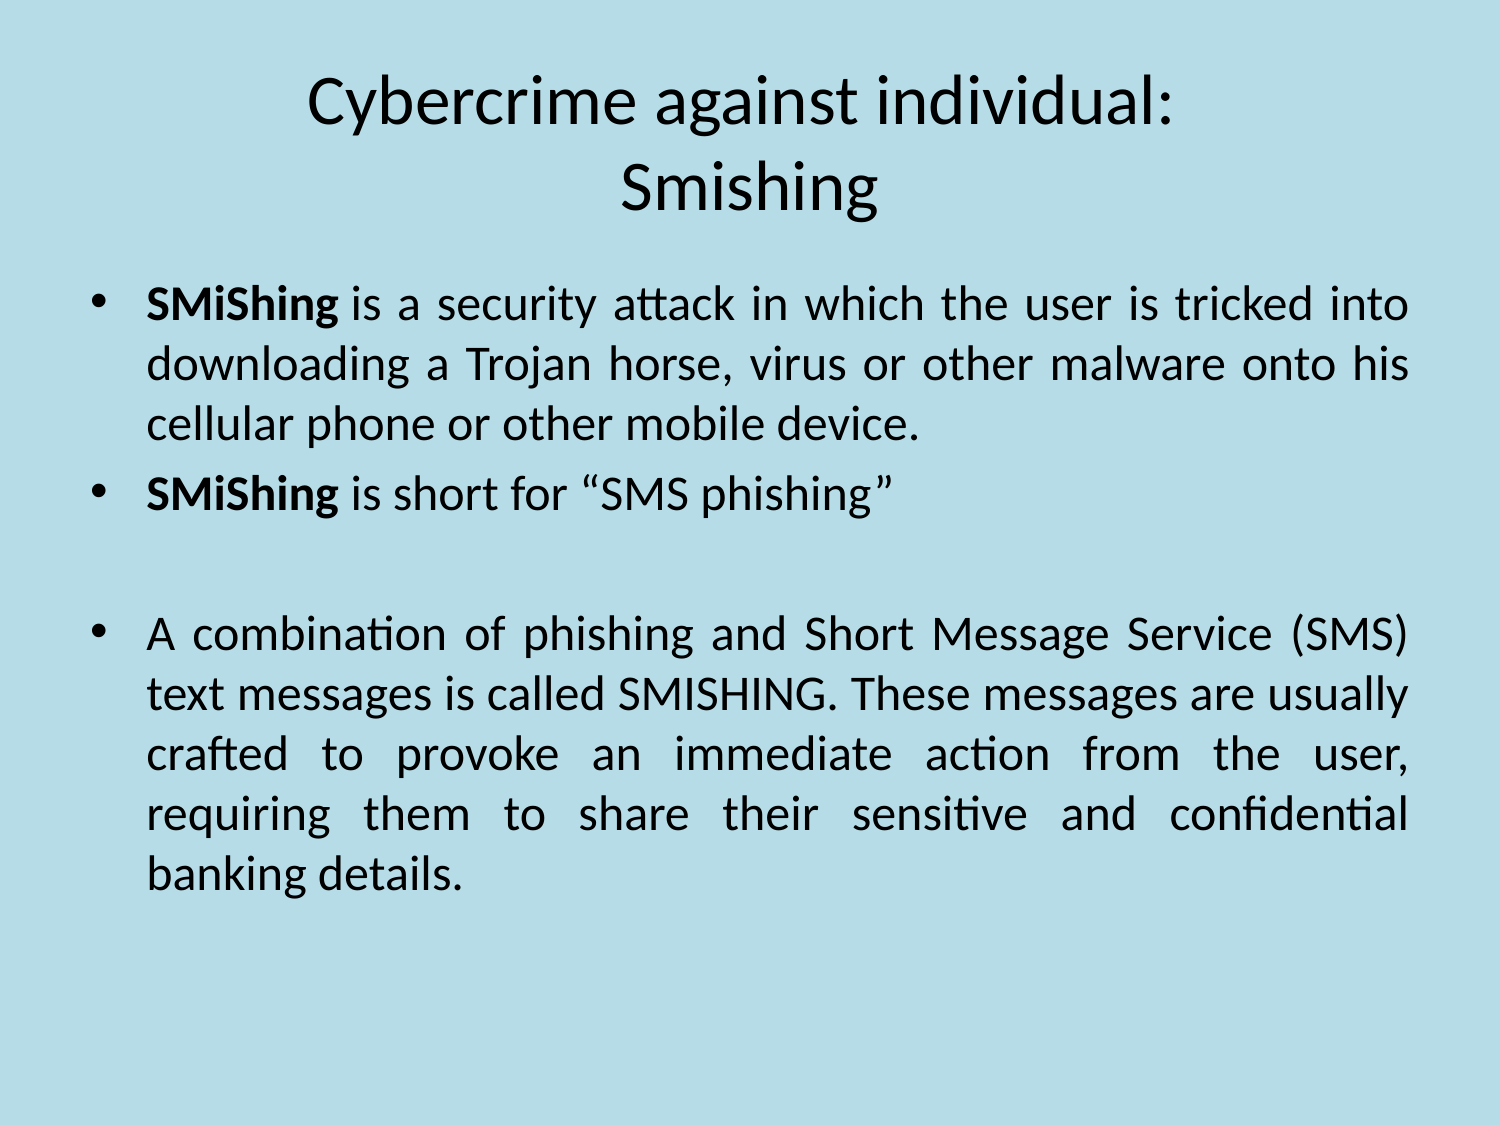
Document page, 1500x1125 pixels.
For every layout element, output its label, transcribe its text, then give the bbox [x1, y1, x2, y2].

list SMiShing is a security attack in which the user is tricked into downloading a Trojan horse, virus or other malware onto his cellular phone or other mobile device. SMiShing is short for “SMS phishing” A combination of phishing and Short Message Service (SMS) text messages is called SMISHING. These messages are usually crafted to provoke an immediate action from the user, requiring them to share their sensitive and confidential banking details. [75, 262, 1425, 1005]
title Cybercrime against individual: Smishing [75, 45, 1425, 233]
